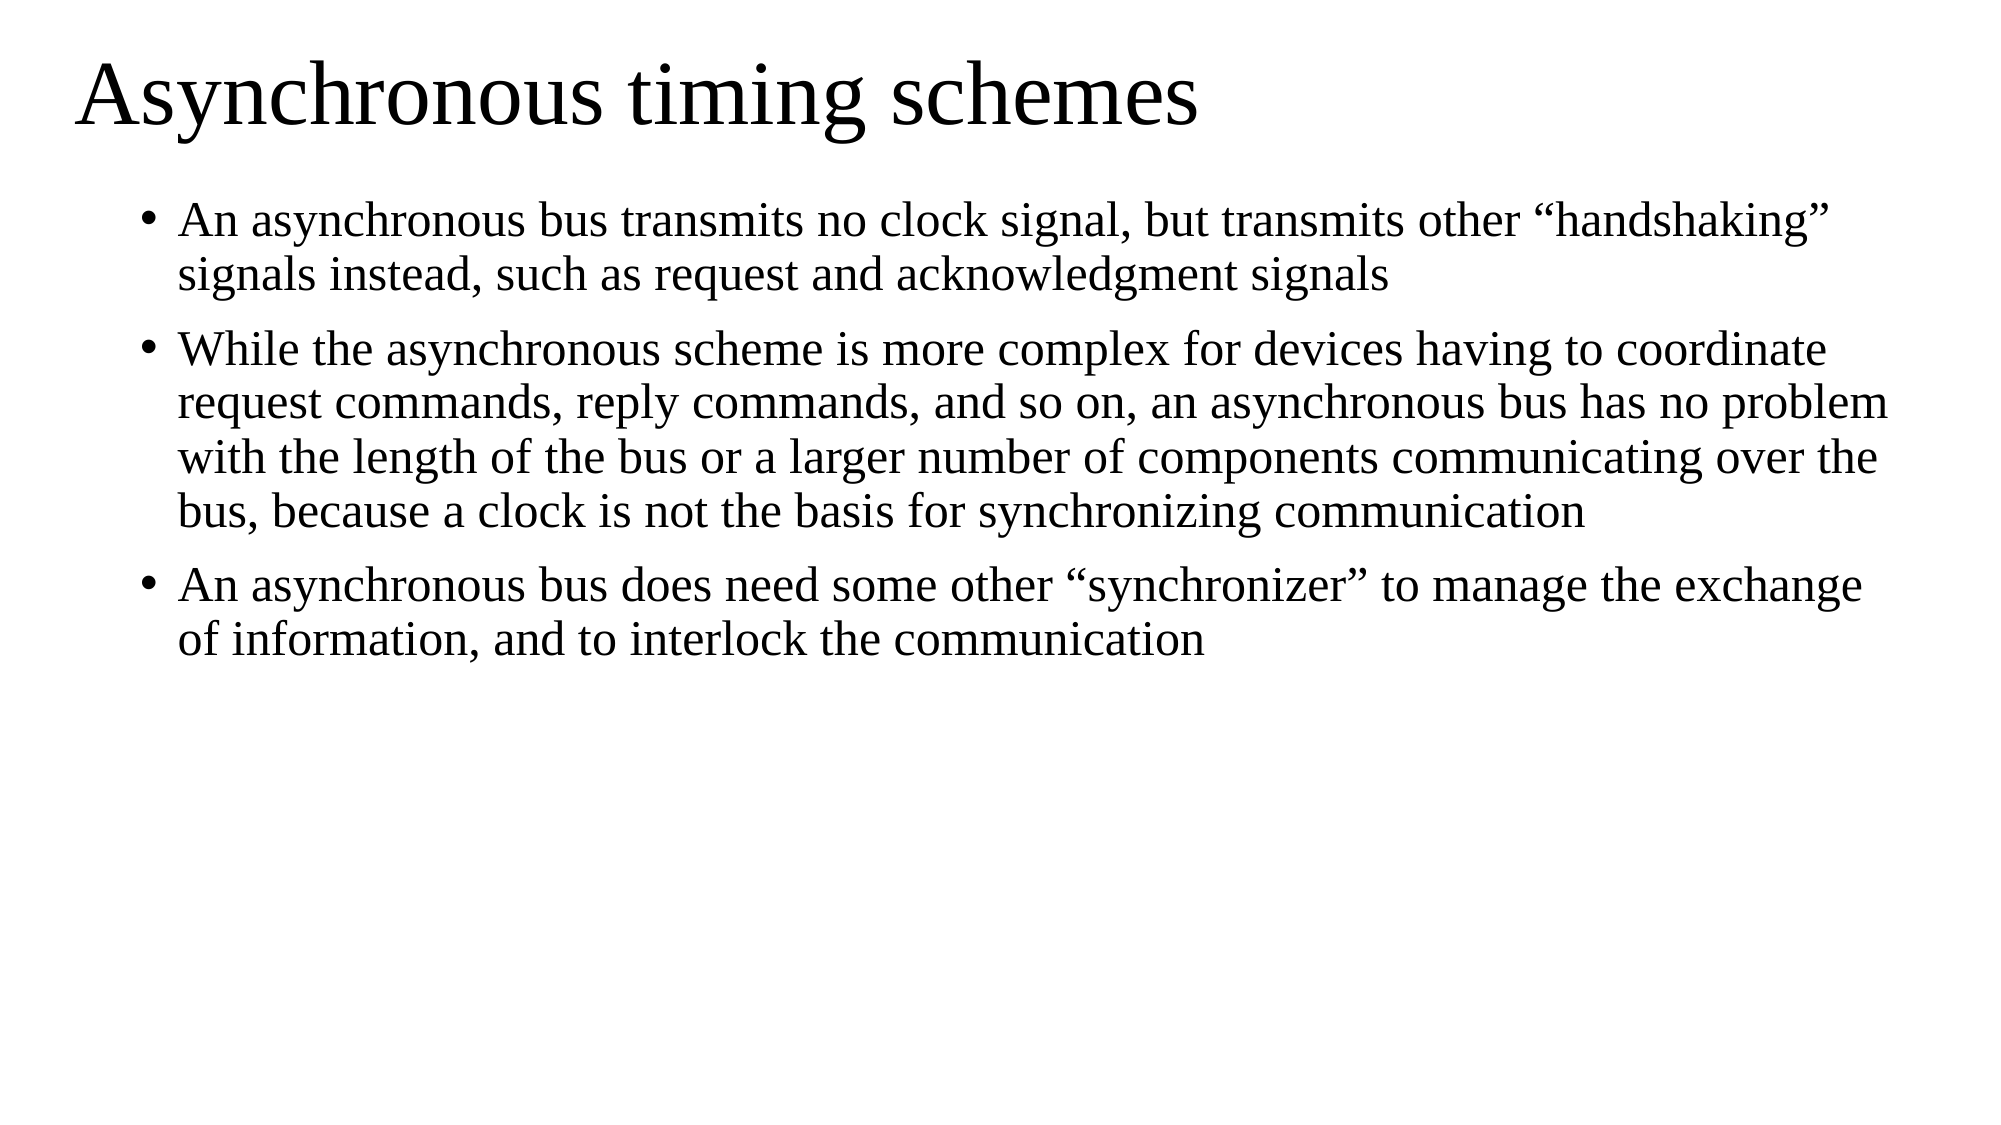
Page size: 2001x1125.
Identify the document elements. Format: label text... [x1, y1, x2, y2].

list An asynchronous bus transmits no clock signal, but transmits other “handshaking” signals instead, such as request and acknowledgment signals While the asynchronous scheme is more complex for devices having to coordinate request commands, reply commands, and so on, an asynchronous bus has no problem with the length of the bus or a larger number of components communicating over the bus, because a clock is not the basis for synchronizing communication An asynchronous bus does need some other “synchronizer” to manage the exchange of information, and to interlock the communication [125, 185, 1907, 1062]
title Asynchronous timing schemes [59, 19, 1785, 170]
